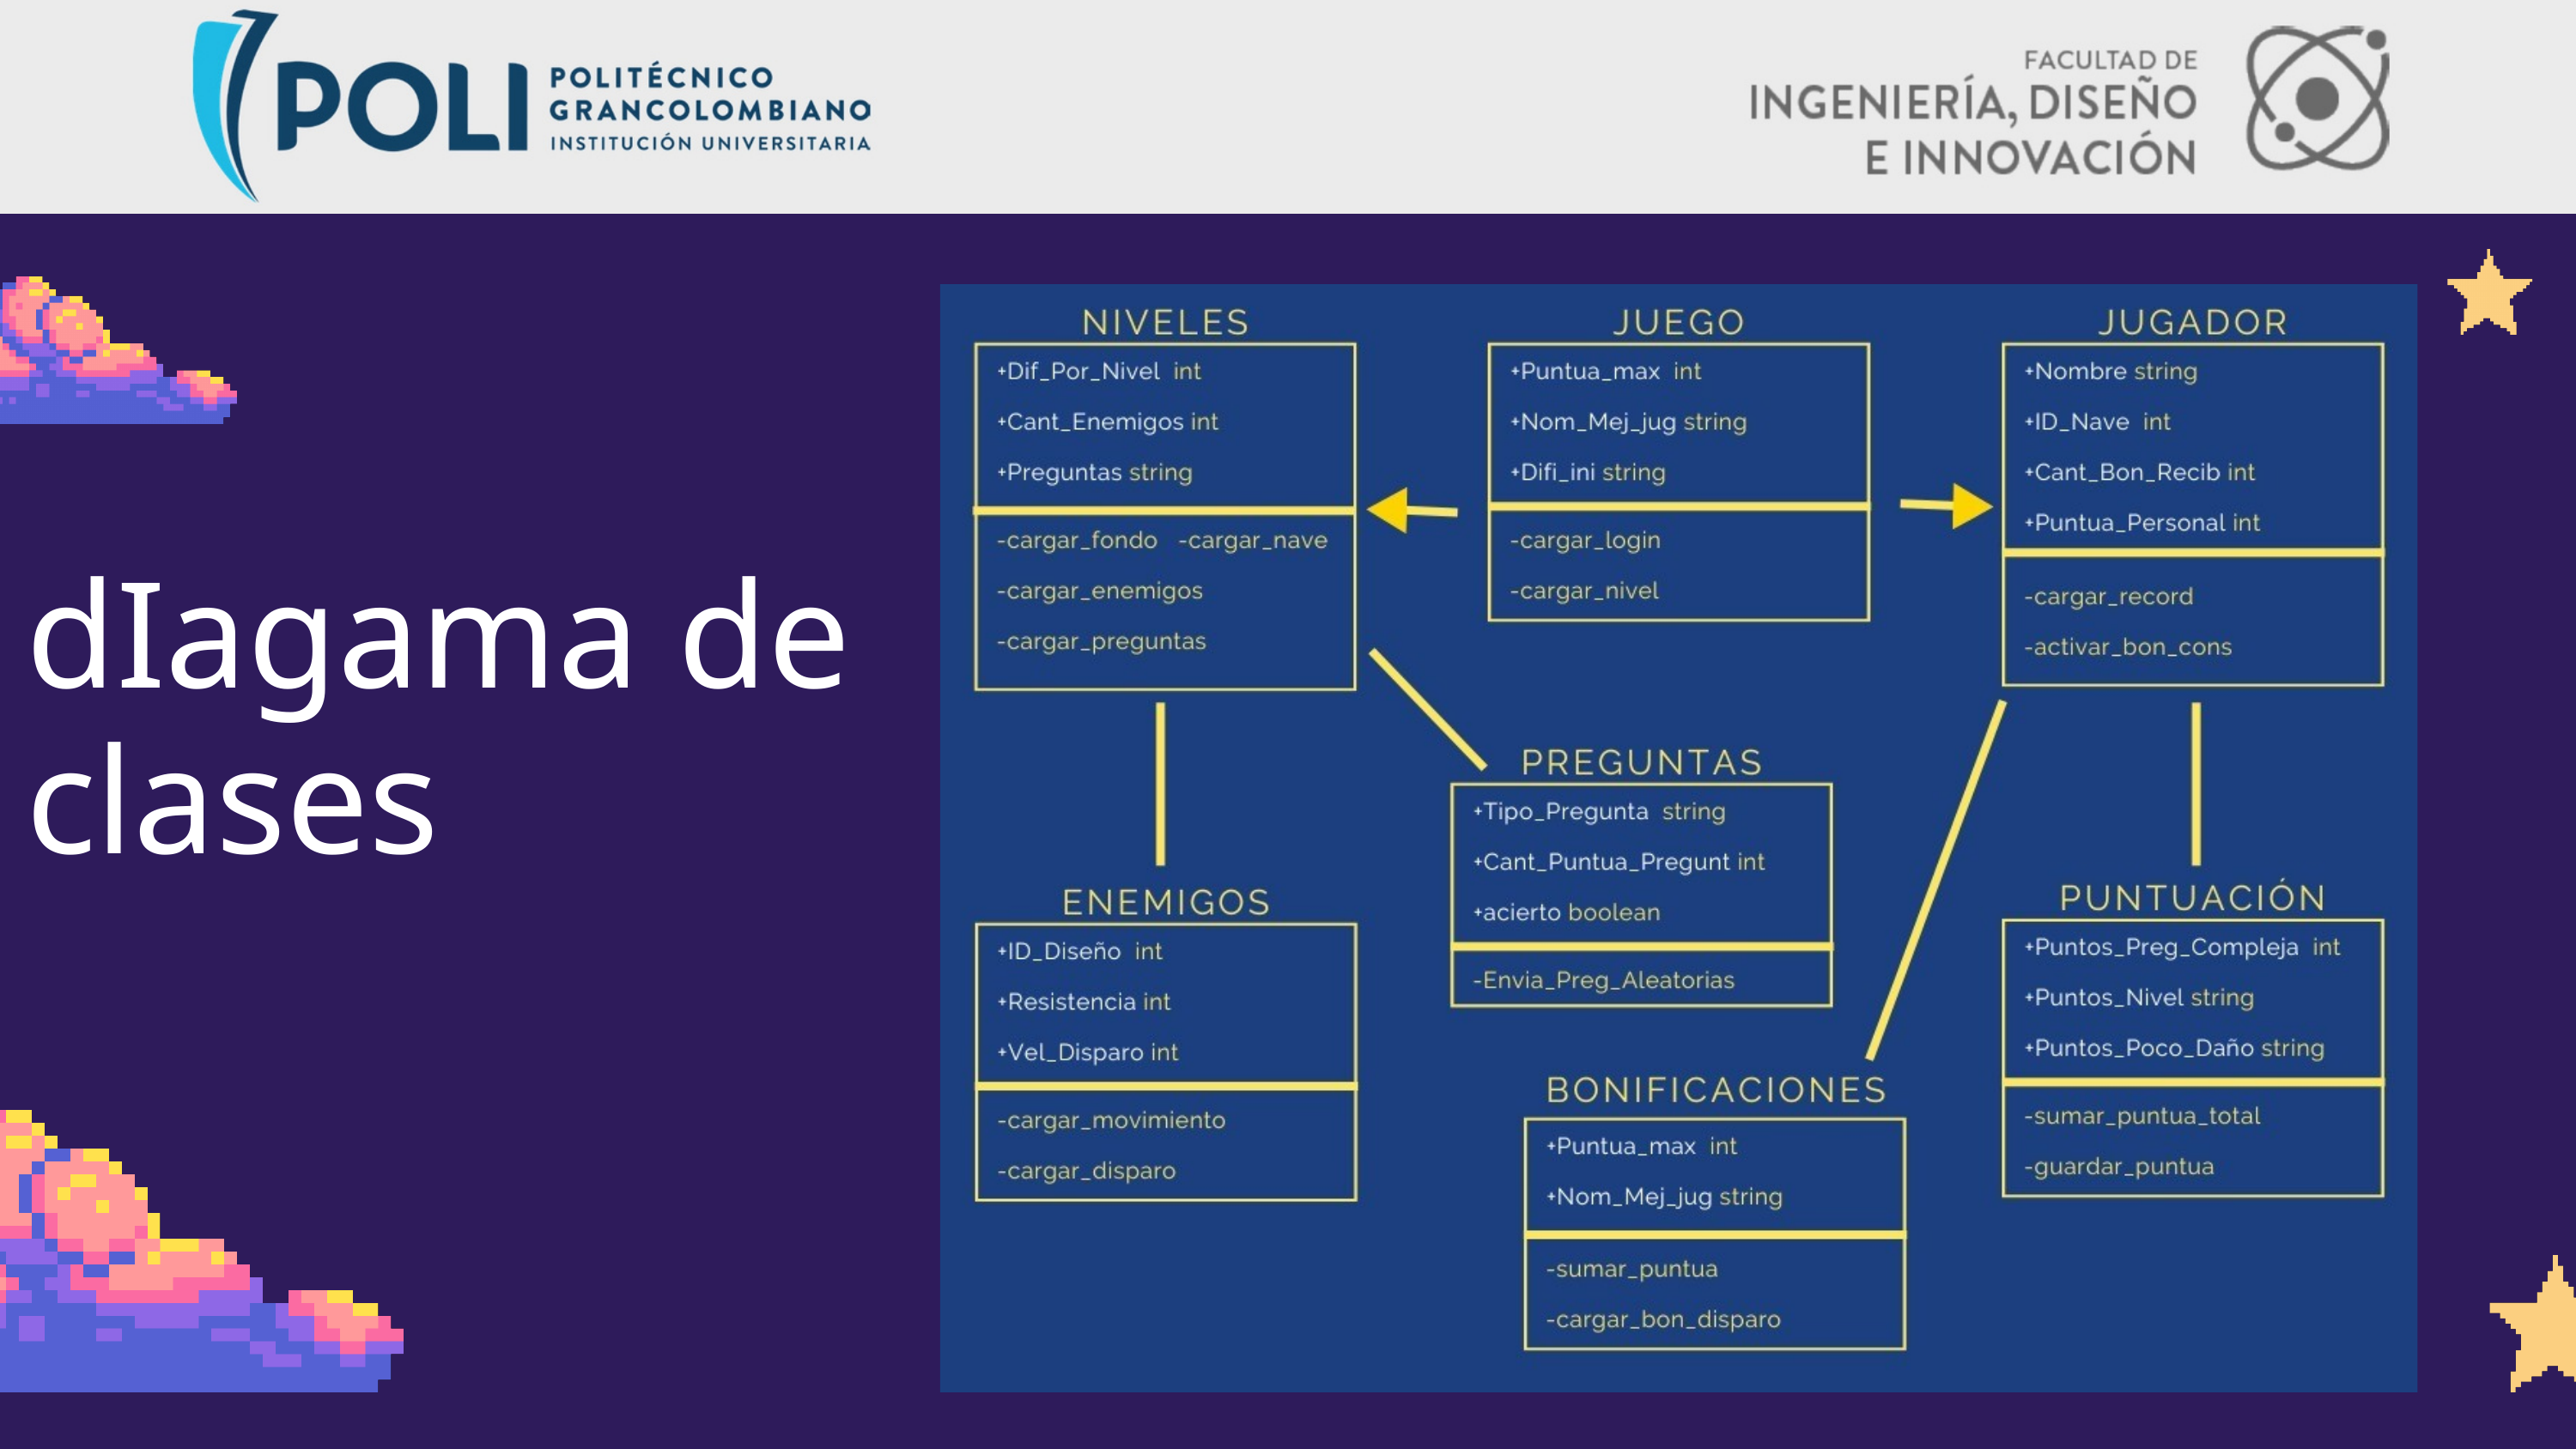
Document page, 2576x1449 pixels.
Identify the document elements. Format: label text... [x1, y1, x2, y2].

text_box [939, 284, 2418, 1392]
text_box [0, 0, 2576, 214]
text_box dIagama de clases [26, 551, 868, 883]
text_box [0, 1110, 404, 1393]
text_box [0, 276, 237, 424]
text_box [2489, 1255, 2576, 1393]
text_box [2447, 249, 2533, 335]
